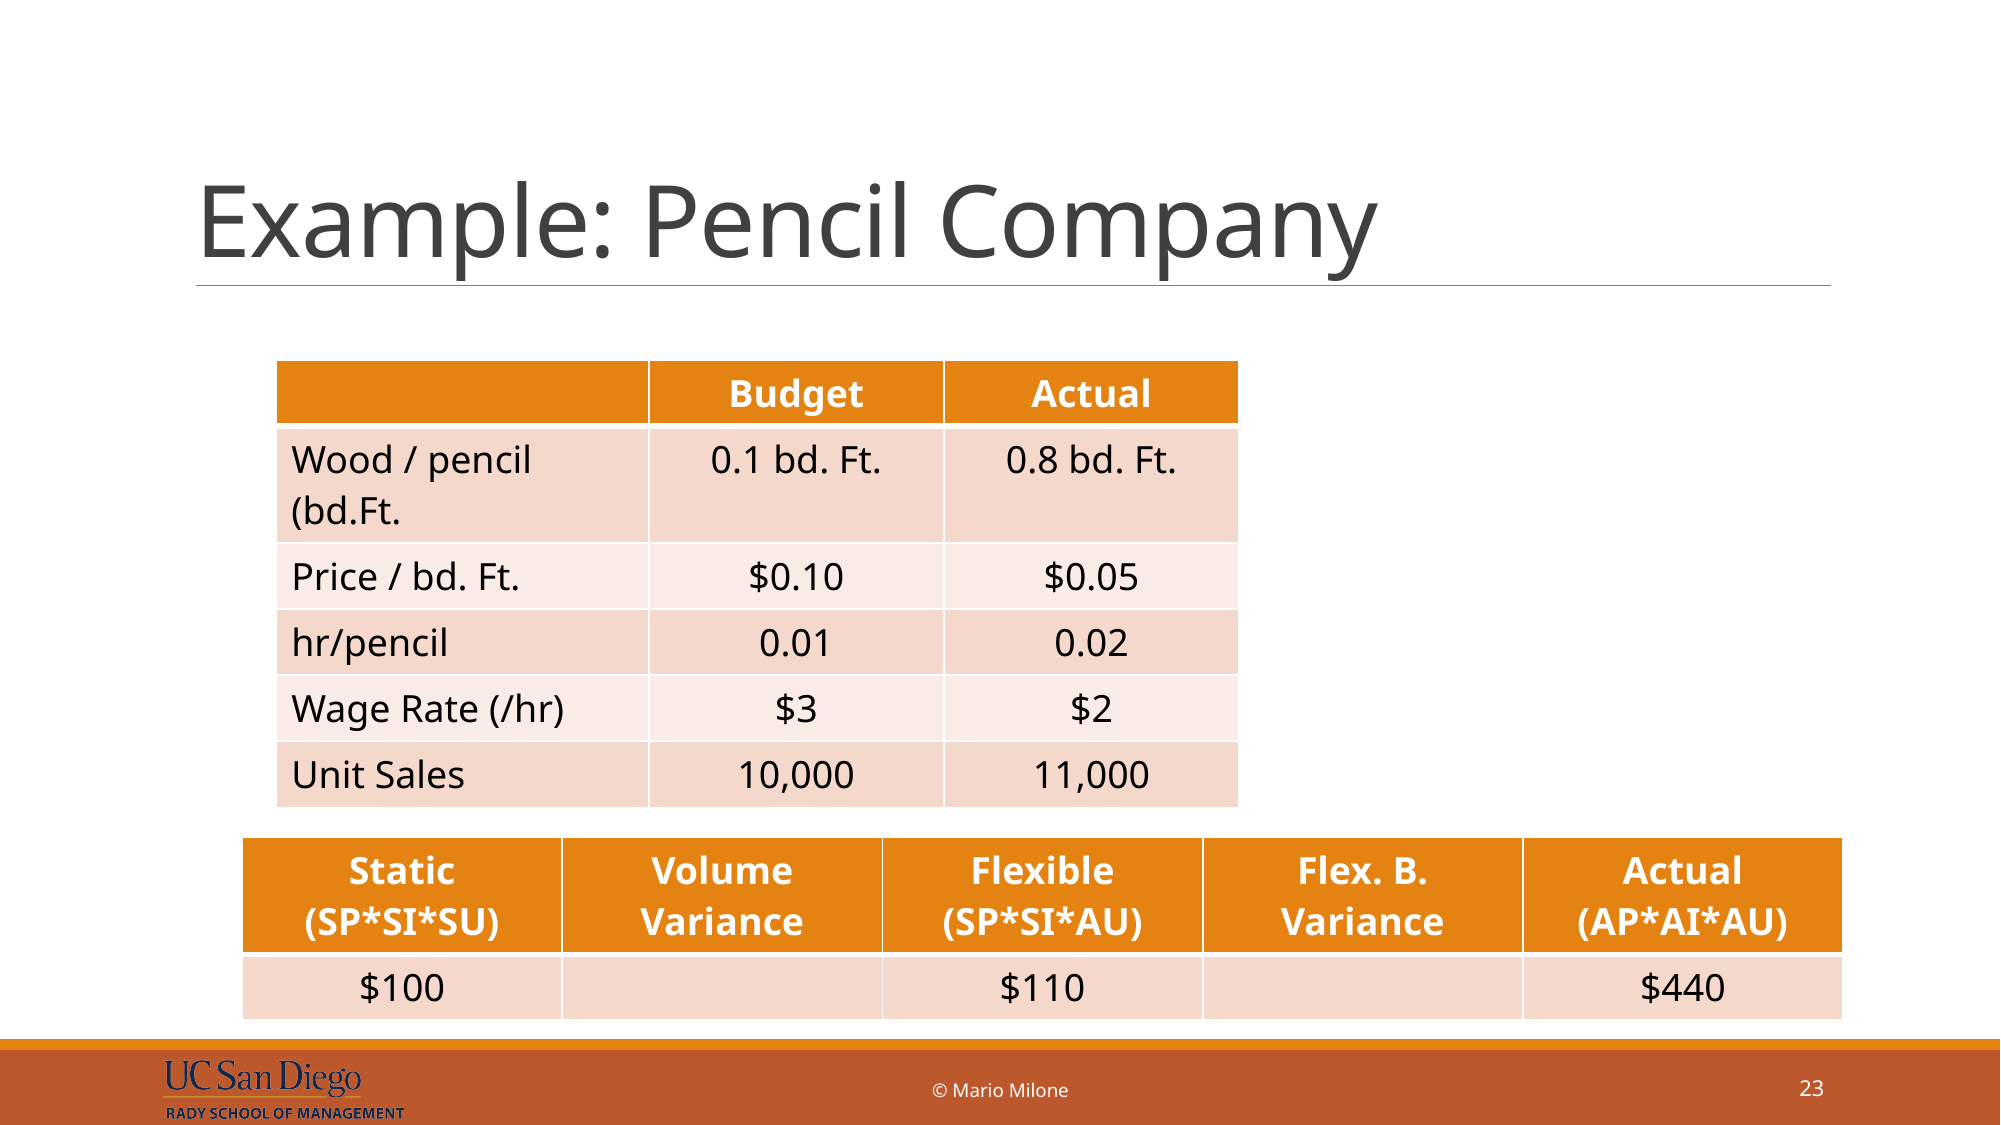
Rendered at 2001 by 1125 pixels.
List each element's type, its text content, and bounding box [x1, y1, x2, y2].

table_header Budget [650, 361, 943, 423]
table_cell 0.1 bd. Ft. [650, 429, 943, 542]
table_cell $0.05 [945, 544, 1238, 608]
table_cell Wood / pencil (bd.Ft. [277, 429, 648, 542]
title Example: Pencil Company [180, 47, 1830, 285]
slide_number 23 [1624, 1059, 1840, 1120]
table_header Actual (AP*AI*AU) [1524, 838, 1842, 952]
table_cell $100 [243, 957, 561, 1019]
table_cell [563, 957, 882, 1019]
table_cell 11,000 [945, 742, 1238, 807]
footer © Mario Milone [604, 1059, 1396, 1120]
table_cell $440 [1524, 957, 1842, 1019]
table_cell Wage Rate (/hr) [277, 676, 648, 740]
table_header Actual [945, 361, 1238, 423]
table_cell 0.02 [945, 610, 1238, 674]
table_cell [1204, 957, 1522, 1019]
picture [160, 1056, 407, 1123]
table_cell $0.10 [650, 544, 943, 608]
table_cell Unit Sales [277, 742, 648, 807]
table_cell $2 [945, 676, 1238, 740]
table_cell hr/pencil [277, 610, 648, 674]
table_header Flexible (SP*SI*AU) [883, 838, 1202, 952]
table_cell $3 [650, 676, 943, 740]
table_cell 0.01 [650, 610, 943, 674]
list [180, 302, 1830, 963]
table_header Volume Variance [563, 838, 882, 952]
table_cell 10,000 [650, 742, 943, 807]
table_header Static (SP*SI*SU) [243, 838, 561, 952]
table_cell $110 [883, 957, 1202, 1019]
table_cell 0.8 bd. Ft. [945, 429, 1238, 542]
table_cell Price / bd. Ft. [277, 544, 648, 608]
table_header [277, 361, 648, 423]
table_header Flex. B. Variance [1204, 838, 1522, 952]
